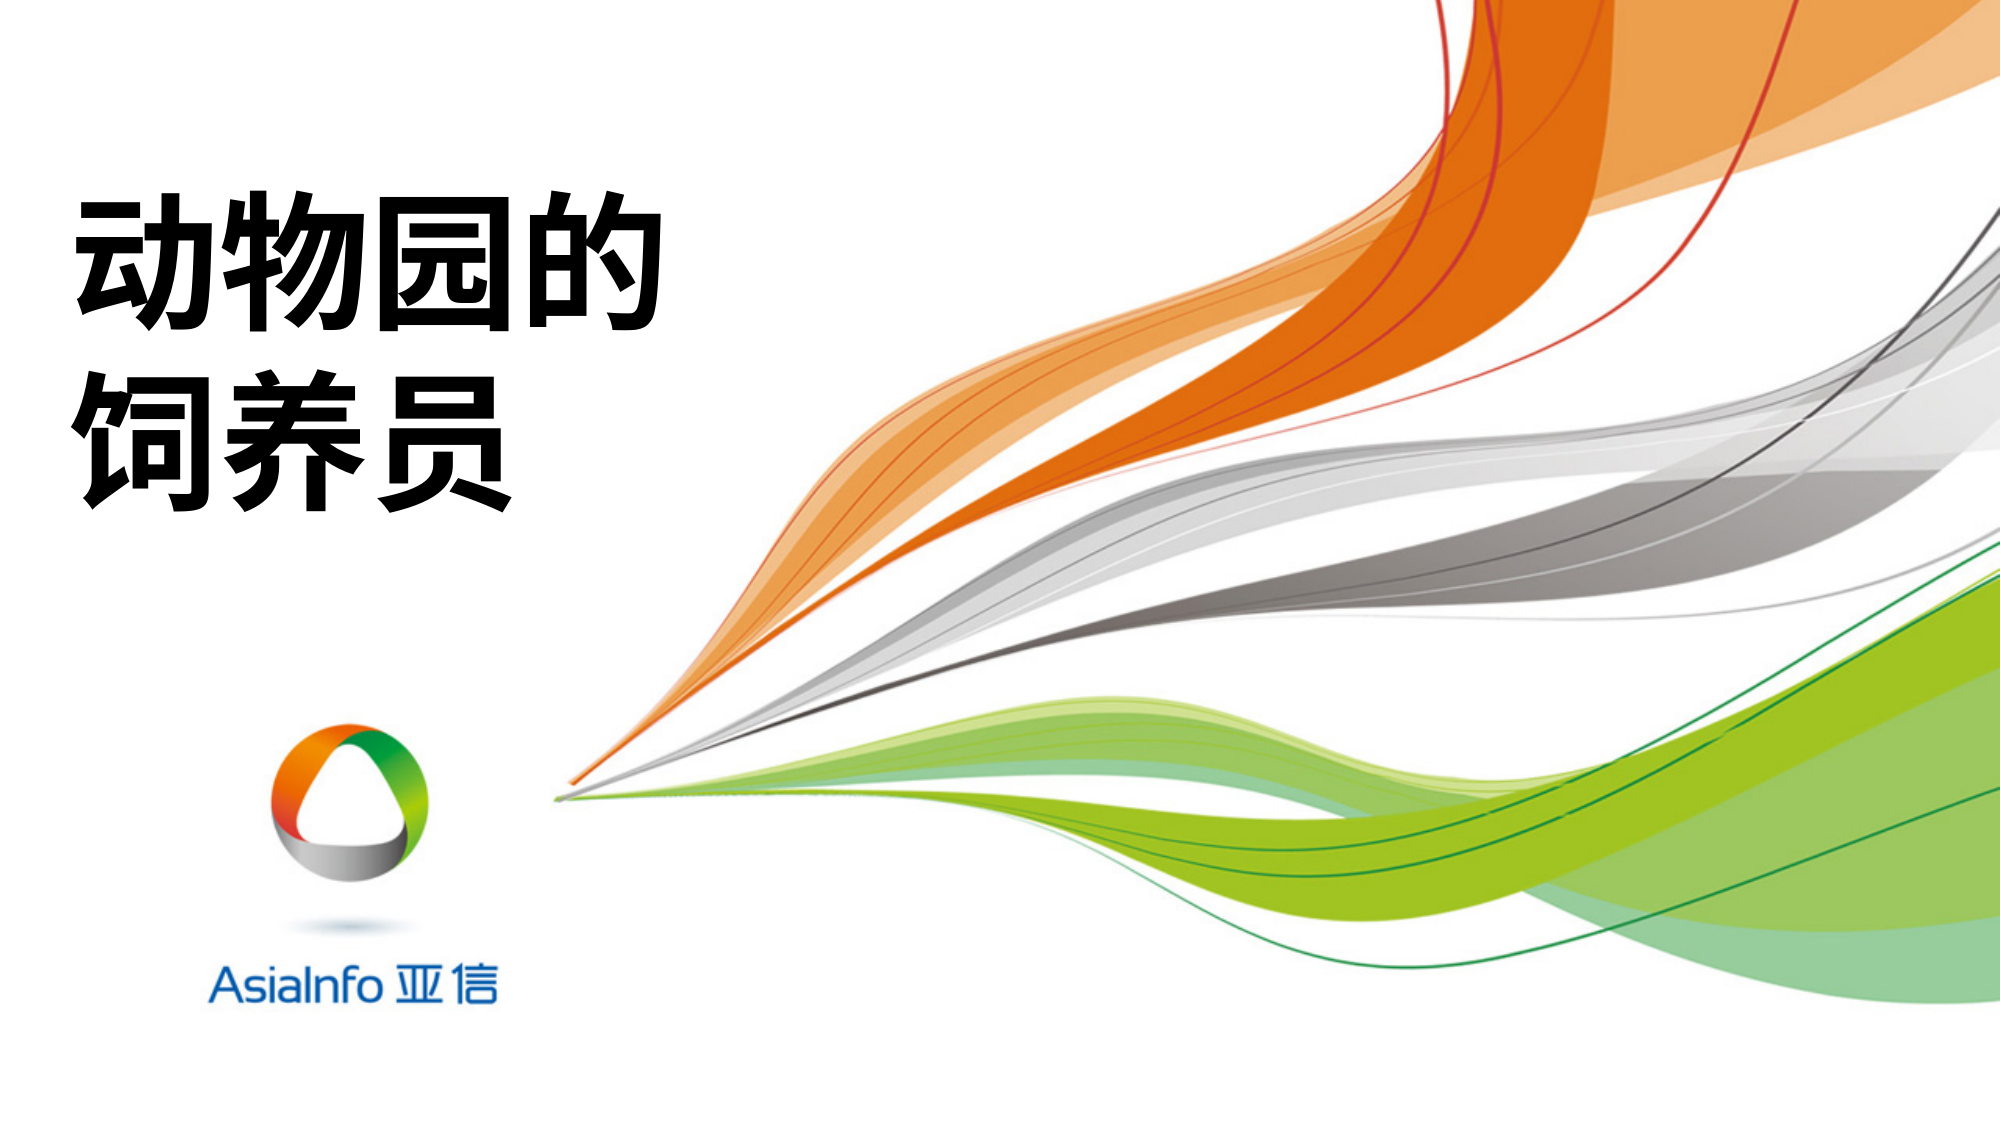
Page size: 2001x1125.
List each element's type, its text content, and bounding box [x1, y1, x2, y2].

picture [0, 0, 2000, 1125]
text_box 动物园的 饲养员 [54, 160, 1678, 311]
